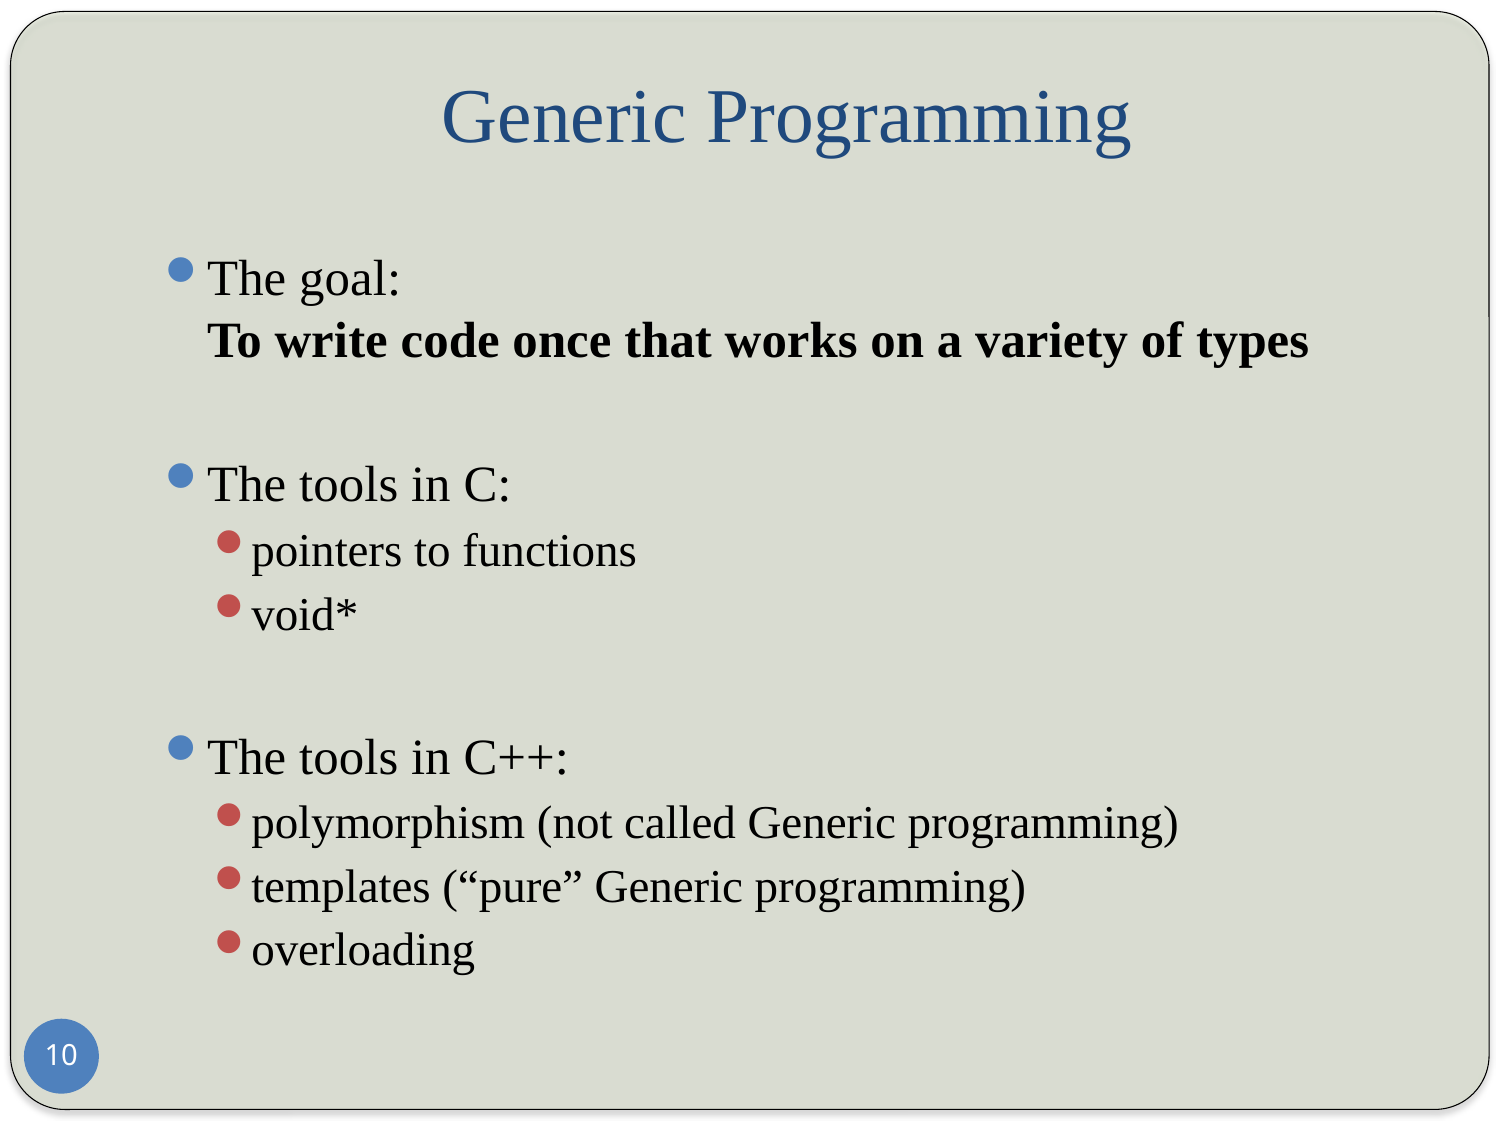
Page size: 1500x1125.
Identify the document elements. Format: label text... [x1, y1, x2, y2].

list The goal: To write code once that works on a variety of types The tools in C: pointers to functions void* The tools in C++: polymorphism (not called Generic programming) templates (“pure” Generic programming) overloading [150, 237, 1425, 988]
slide_number 10 [23, 1018, 99, 1094]
title Generic Programming [150, 56, 1425, 173]
